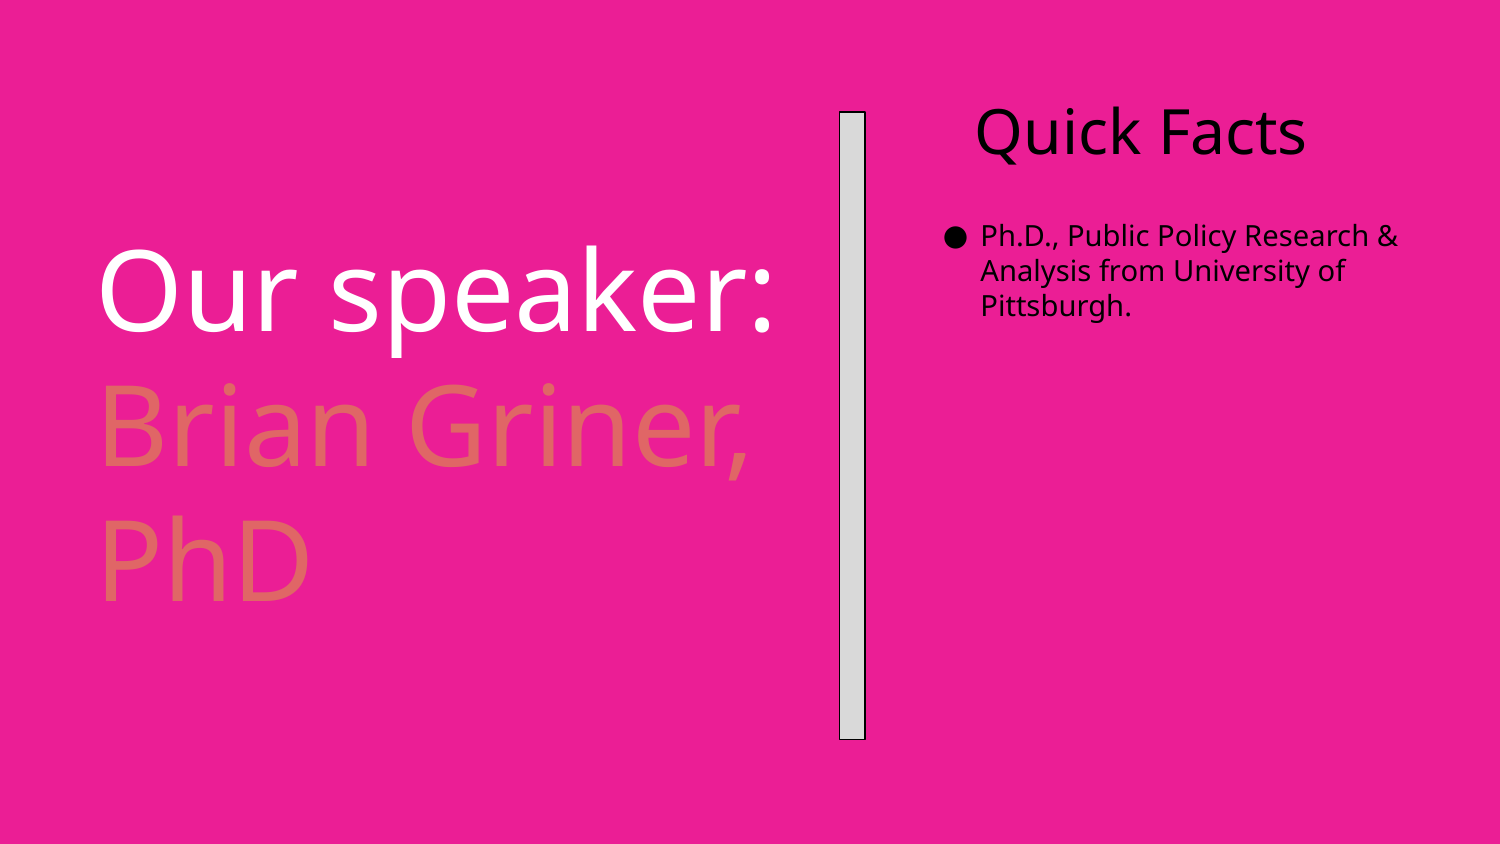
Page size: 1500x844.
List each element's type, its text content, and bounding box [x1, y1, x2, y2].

text_box Ph.D., Public Policy Research & Analysis from University of Pittsburgh. [890, 202, 1473, 729]
text_box [839, 112, 865, 740]
text_box Quick Facts [810, 76, 1473, 185]
title Our speaker: Brian Griner, PhD [80, 86, 1003, 758]
